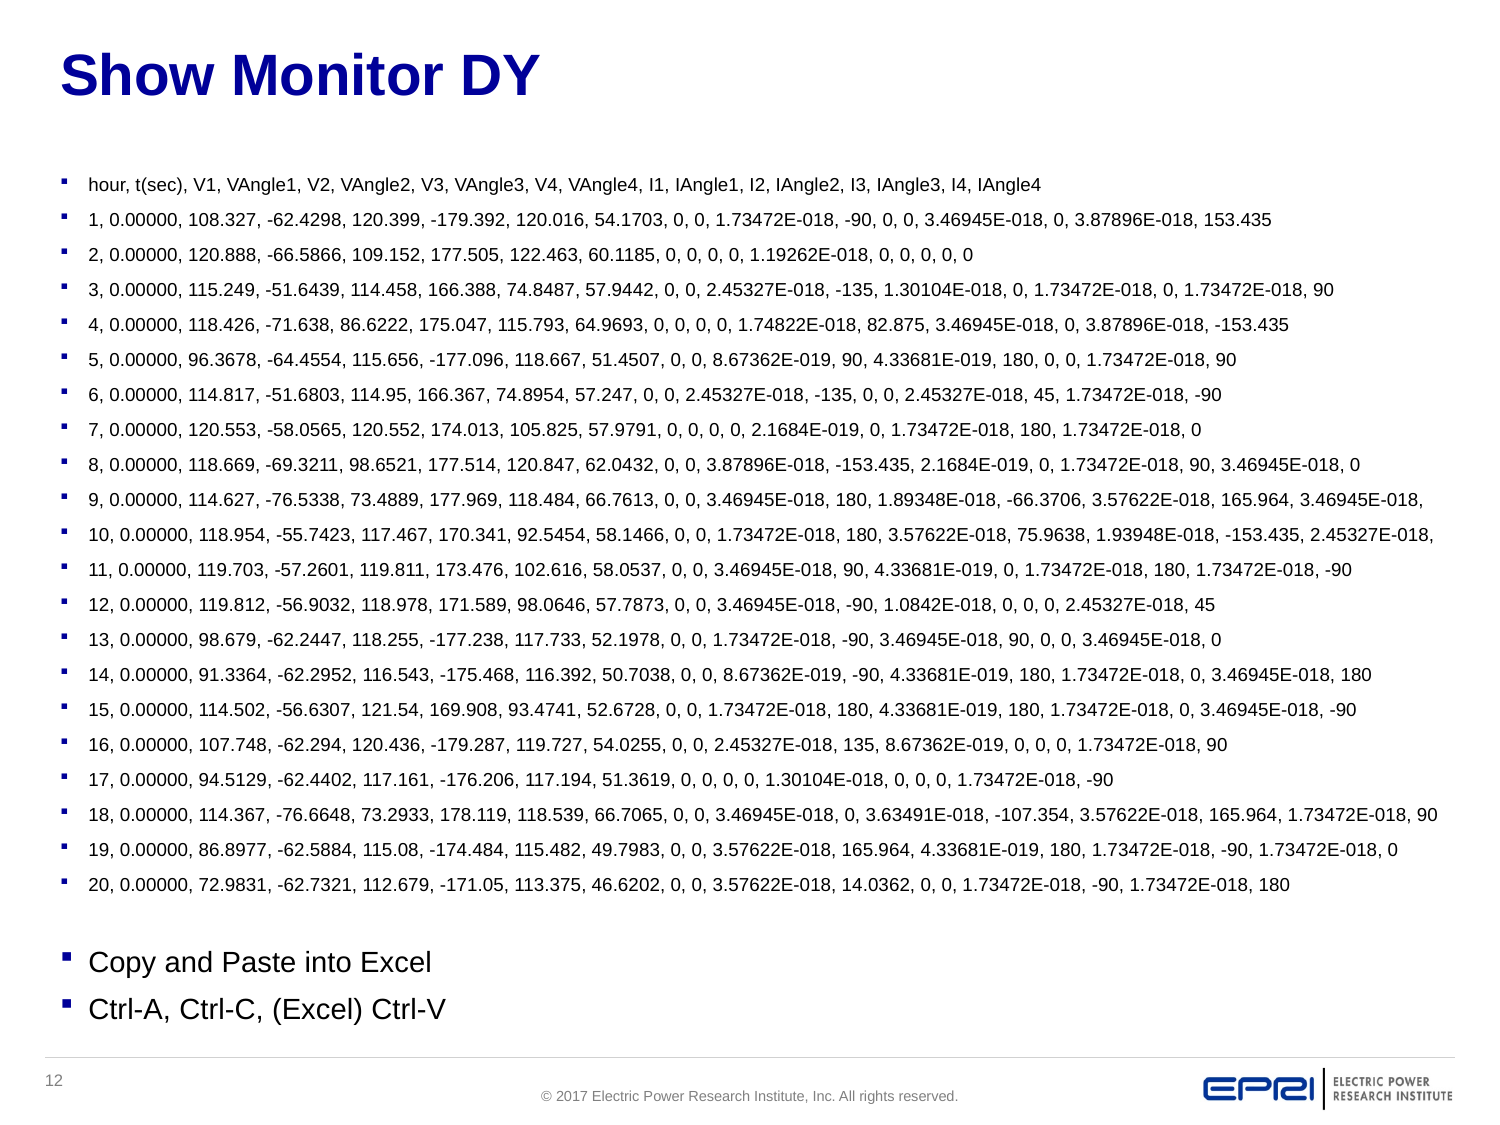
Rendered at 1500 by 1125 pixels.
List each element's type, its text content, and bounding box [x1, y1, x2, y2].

title Show Monitor DY [44, 29, 1456, 151]
list hour, t(sec), V1, VAngle1, V2, VAngle2, V3, VAngle3, V4, VAngle4, I1, IAngle1, I2, IAngle2, I3, IAngle3, I4, IAngle4 1, 0.00000, 108.327, -62.4298, 120.399, -179.392, 120.016, 54.1703, 0, 0, 1.73472E-018, -90, 0, 0, 3.46945E-018, 0, 3.87896E-018, 153.435 2, 0.00000, 120.888, -66.5866, 109.152, 177.505, 122.463, 60.1185, 0, 0, 0, 0, 1.19262E-018, 0, 0, 0, 0, 0 3, 0.00000, 115.249, -51.6439, 114.458, 166.388, 74.8487, 57.9442, 0, 0, 2.45327E-018, -135, 1.30104E-018, 0, 1.73472E-018, 0, 1.73472E-018, 90 4, 0.00000, 118.426, -71.638, 86.6222, 175.047, 115.793, 64.9693, 0, 0, 0, 0, 1.74822E-018, 82.875, 3.46945E-018, 0, 3.87896E-018, -153.435 5, 0.00000, 96.3678, -64.4554, 115.656, -177.096, 118.667, 51.4507, 0, 0, 8.67362E-019, 90, 4.33681E-019, 180, 0, 0, 1.73472E-018, 90 6, 0.00000, 114.817, -51.6803, 114.95, 166.367, 74.8954, 57.247, 0, 0, 2.45327E-018, -135, 0, 0, 2.45327E-018, 45, 1.73472E-018, -90 7, 0.00000, 120.553, -58.0565, 120.552, 174.013, 105.825, 57.9791, 0, 0, 0, 0, 2.1684E-019, 0, 1.73472E-018, 180, 1.73472E-018, 0 8, 0.00000, 118.669, -69.3211, 98.6521, 177.514, 120.847, 62.0432, 0, 0, 3.87896E-018, -153.435, 2.1684E-019, 0, 1.73472E-018, 90, 3.46945E-018, 0 9, 0.00000, 114.627, -76.5338, 73.4889, 177.969, 118.484, 66.7613, 0, 0, 3.46945E-018, 180, 1.89348E-018, -66.3706, 3.57622E-018, 165.964, 3.46945E-018, 10, 0.00000, 118.954, -55.7423, 117.467, 170.341, 92.5454, 58.1466, 0, 0, 1.73472E-018, 180, 3.57622E-018, 75.9638, 1.93948E-018, -153.435, 2.45327E-018, 11, 0.00000, 119.703, -57.2601, 119.811, 173.476, 102.616, 58.0537, 0, 0, 3.46945E-018, 90, 4.33681E-019, 0, 1.73472E-018, 180, 1.73472E-018, -90 12, 0.00000, 119.812, -56.9032, 118.978, 171.589, 98.0646, 57.7873, 0, 0, 3.46945E-018, -90, 1.0842E-018, 0, 0, 0, 2.45327E-018, 45 13, 0.00000, 98.679, -62.2447, 118.255, -177.238, 117.733, 52.1978, 0, 0, 1.73472E-018, -90, 3.46945E-018, 90, 0, 0, 3.46945E-018, 0 14, 0.00000, 91.3364, -62.2952, 116.543, -175.468, 116.392, 50.7038, 0, 0, 8.67362E-019, -90, 4.33681E-019, 180, 1.73472E-018, 0, 3.46945E-018, 180 15, 0.00000, 114.502, -56.6307, 121.54, 169.908, 93.4741, 52.6728, 0, 0, 1.73472E-018, 180, 4.33681E-019, 180, 1.73472E-018, 0, 3.46945E-018, -90 16, 0.00000, 107.748, -62.294, 120.436, -179.287, 119.727, 54.0255, 0, 0, 2.45327E-018, 135, 8.67362E-019, 0, 0, 0, 1.73472E-018, 90 17, 0.00000, 94.5129, -62.4402, 117.161, -176.206, 117.194, 51.3619, 0, 0, 0, 0, 1.30104E-018, 0, 0, 0, 1.73472E-018, -90 18, 0.00000, 114.367, -76.6648, 73.2933, 178.119, 118.539, 66.7065, 0, 0, 3.46945E-018, 0, 3.63491E-018, -107.354, 3.57622E-018, 165.964, 1.73472E-018, 90 19, 0.00000, 86.8977, -62.5884, 115.08, -174.484, 115.482, 49.7983, 0, 0, 3.57622E-018, 165.964, 4.33681E-019, 180, 1.73472E-018, -90, 1.73472E-018, 0 20, 0.00000, 72.9831, -62.7321, 112.679, -171.05, 113.375, 46.6202, 0, 0, 3.57622E-018, 14.0362, 0, 0, 1.73472E-018, -90, 1.73472E-018, 180 Copy and Paste into Excel Ctrl-A, Ctrl-C, (Excel) Ctrl-V [44, 164, 1456, 1051]
picture [1200, 1064, 1455, 1113]
